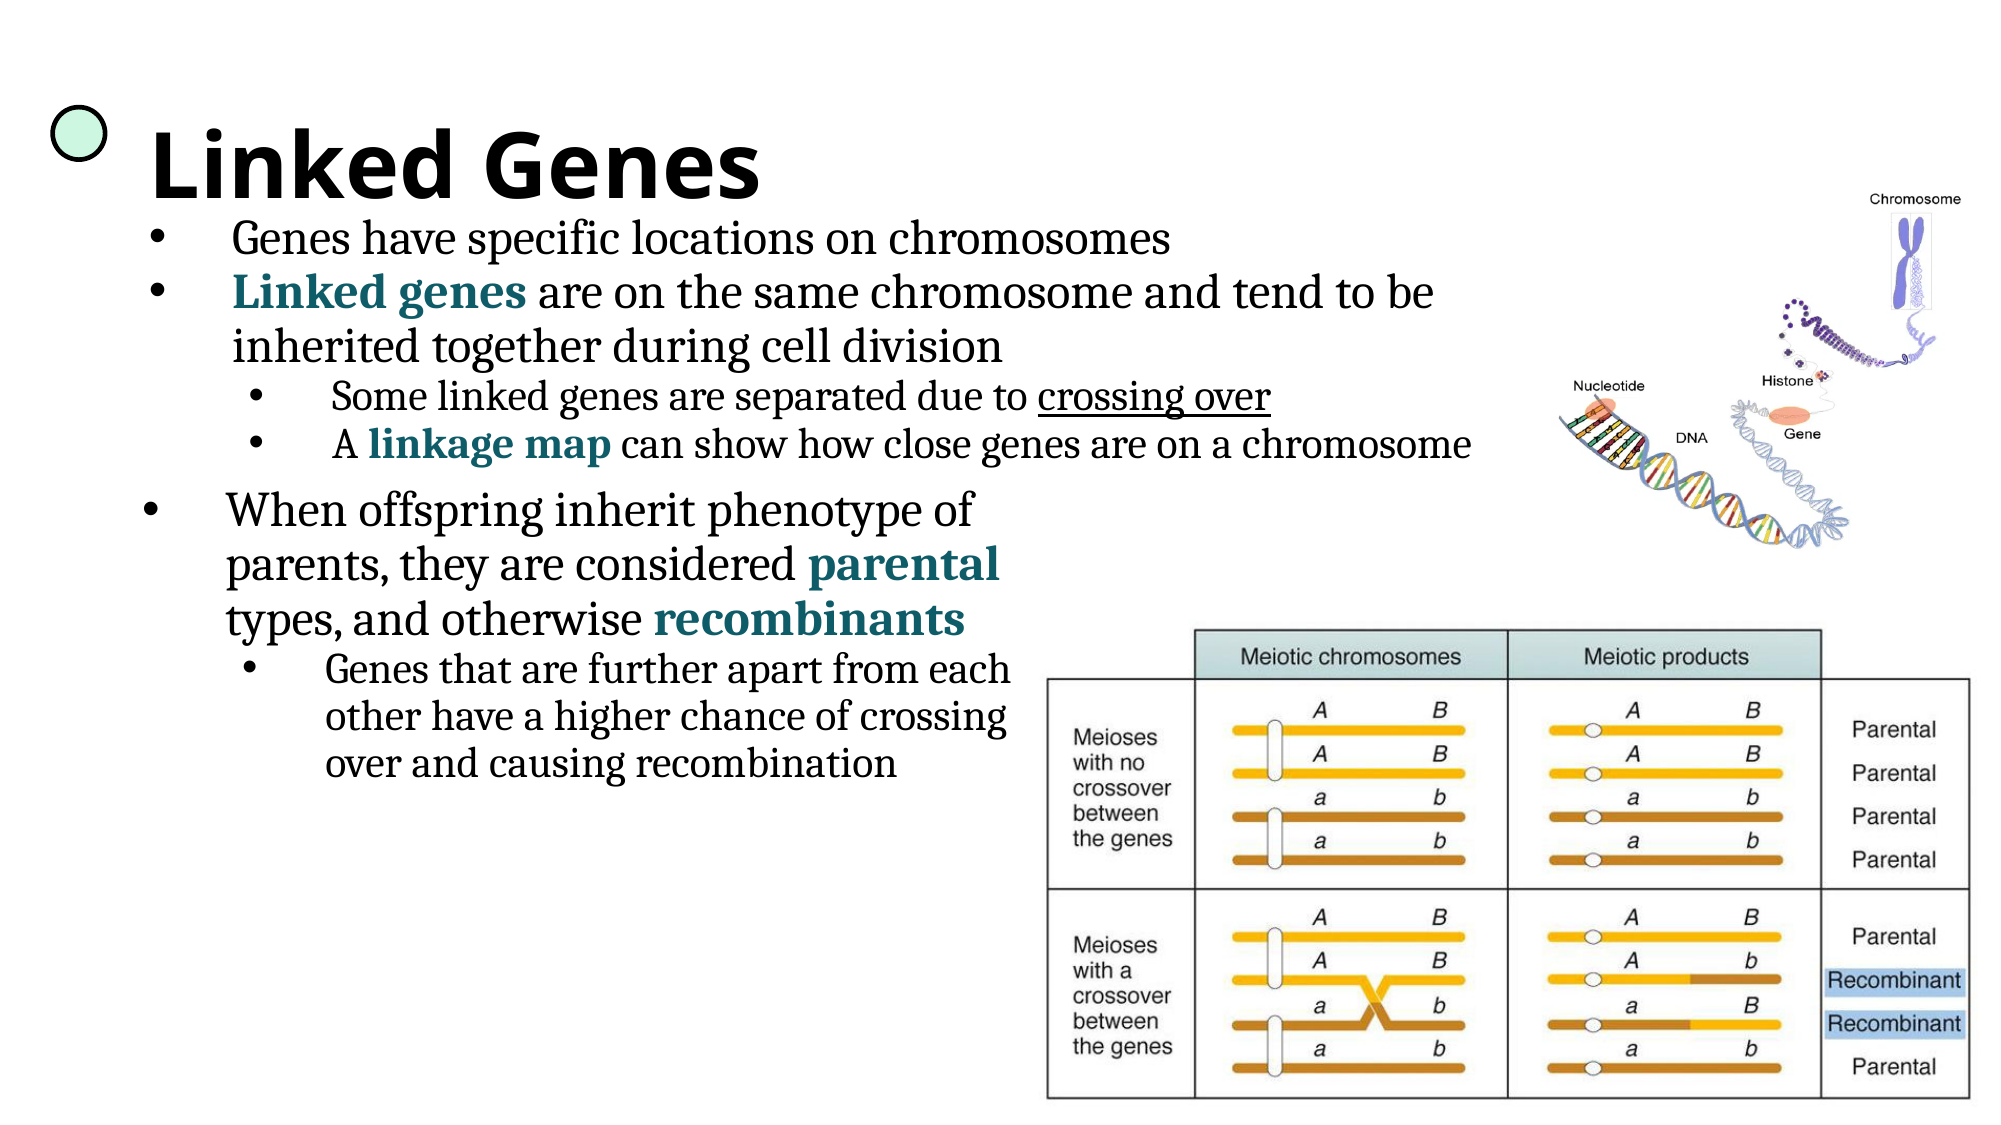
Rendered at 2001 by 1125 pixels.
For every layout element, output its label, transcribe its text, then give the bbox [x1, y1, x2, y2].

text_box When offspring inherit phenotype of parents, they are considered parental types, and otherwise recombinants Genes that are further apart from each other have a higher chance of crossing over and causing recombination [130, 478, 1032, 1125]
picture [1037, 619, 1982, 1107]
title Linked Genes [137, 59, 1863, 205]
list Genes have specific locations on chromosomes Linked genes are on the same chromosome and tend to be inherited together during cell division Some linked genes are separated due to crossing over A linkage map can show how close genes are on a chromosome [137, 205, 1574, 624]
picture [1544, 185, 1962, 563]
